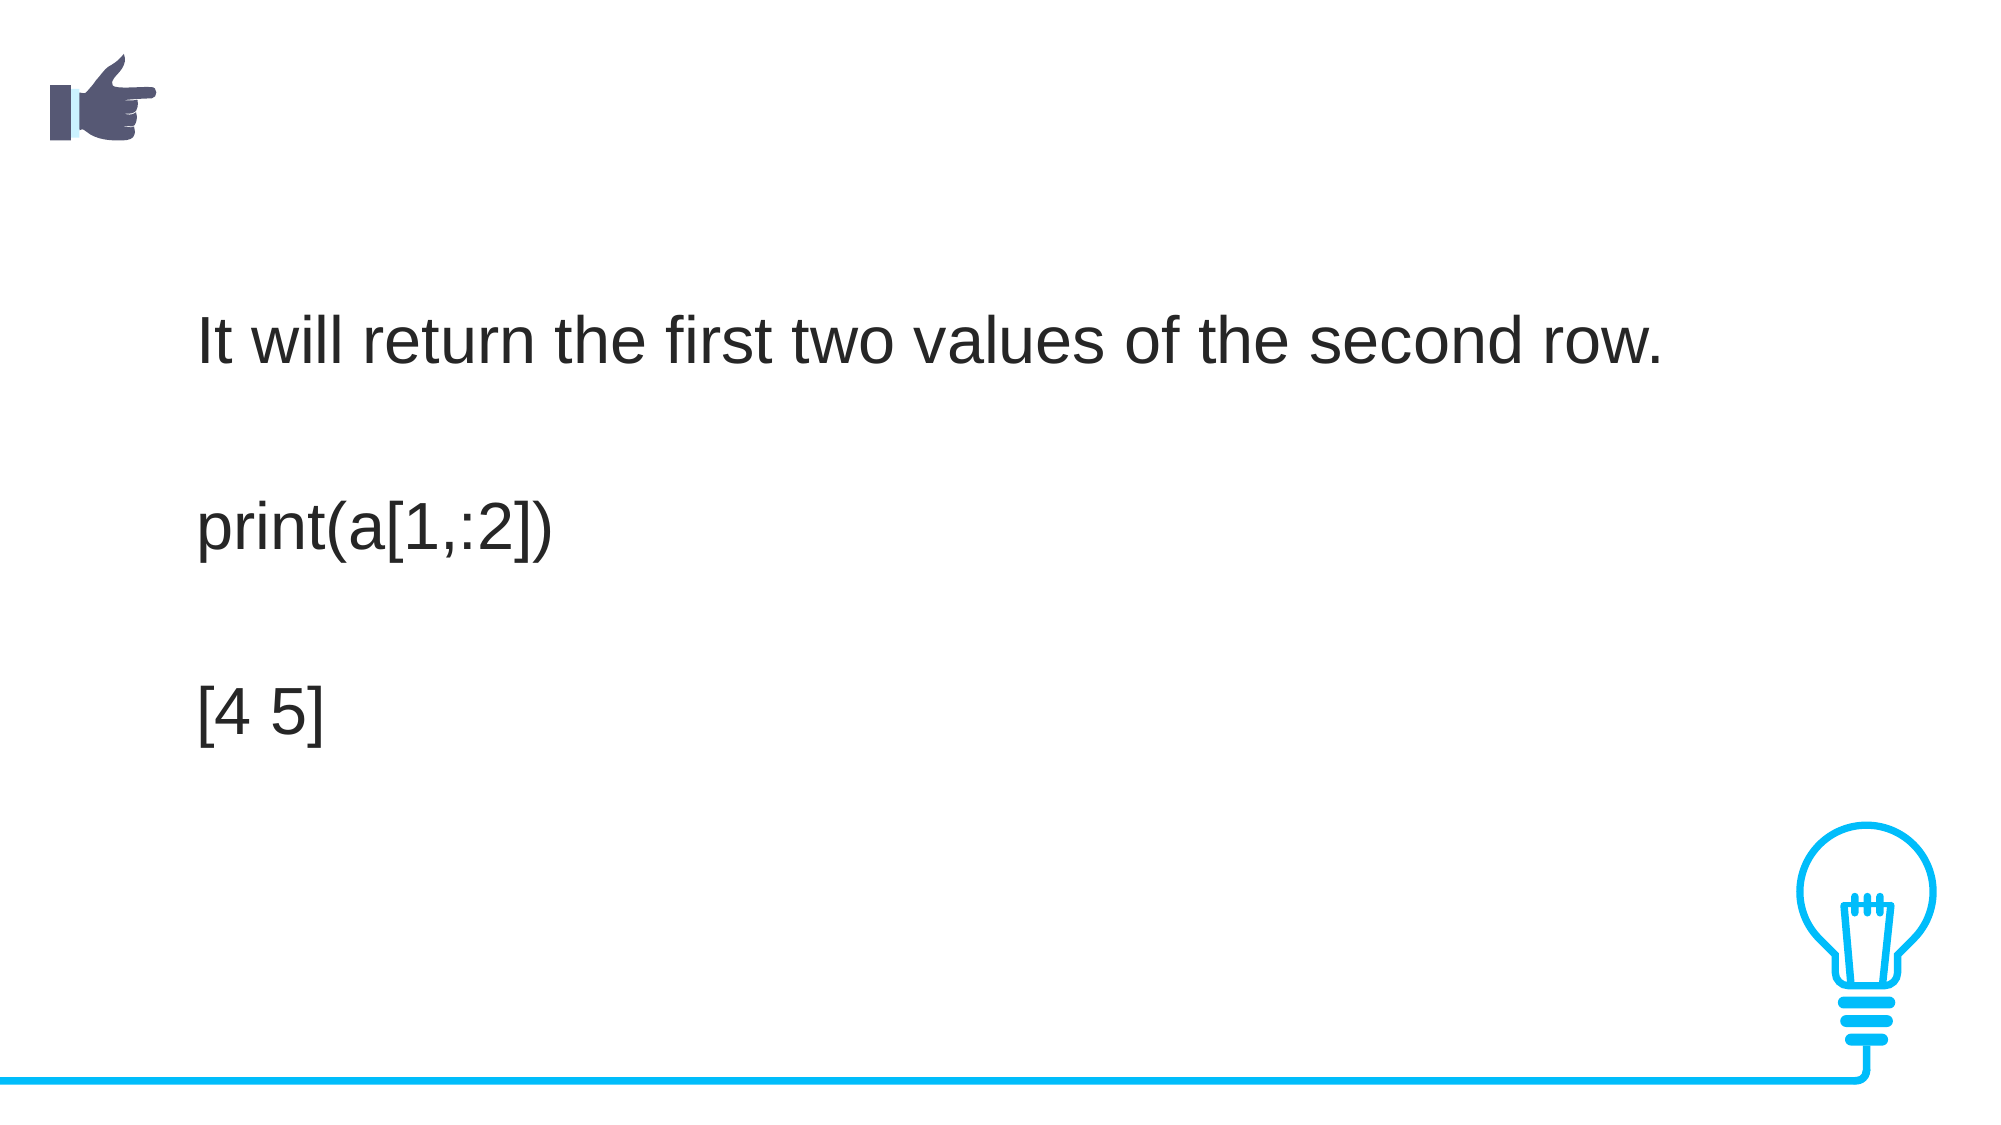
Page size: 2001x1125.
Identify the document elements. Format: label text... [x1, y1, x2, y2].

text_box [49, 53, 157, 141]
list It will return the first two values of the second row. print(a[1,:2]) [4 5] [181, 26, 1959, 1029]
